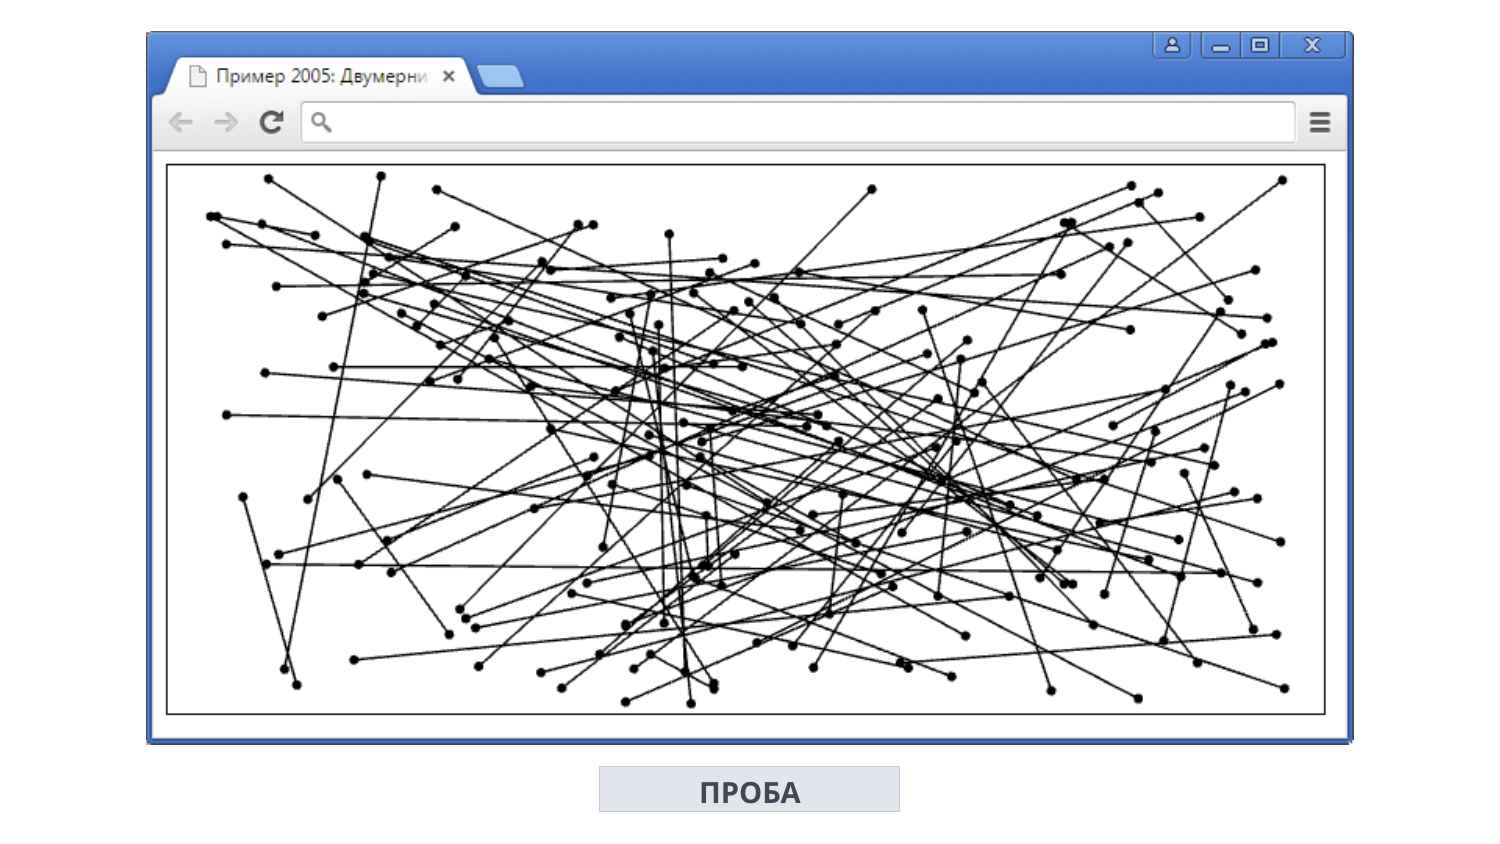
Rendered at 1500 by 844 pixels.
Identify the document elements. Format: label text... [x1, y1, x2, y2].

picture [145, 31, 1355, 745]
text_box ПРОБА [599, 766, 900, 812]
